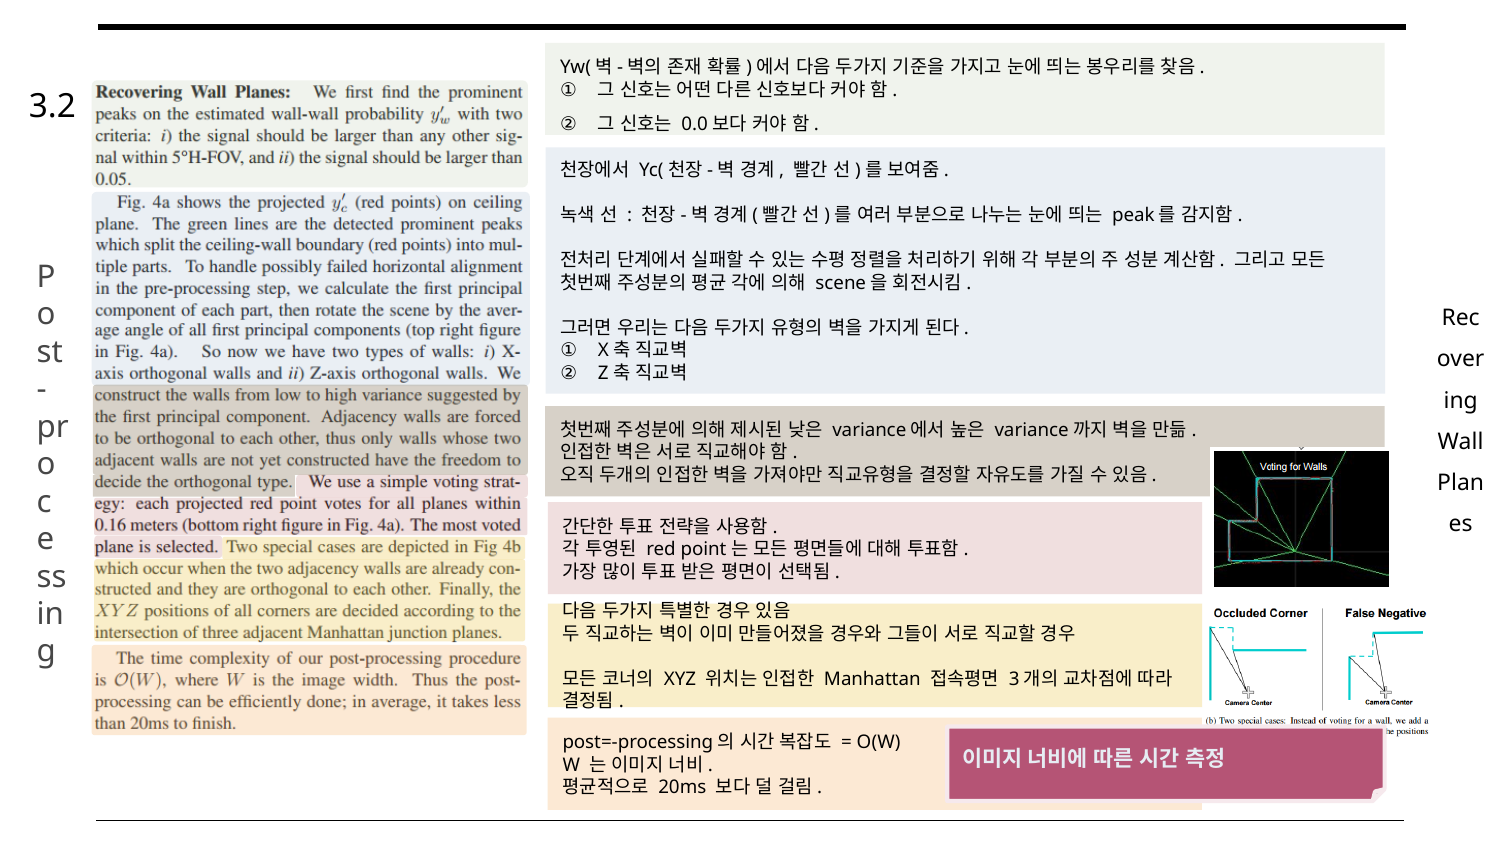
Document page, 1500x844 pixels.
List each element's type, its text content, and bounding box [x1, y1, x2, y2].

text_box 이미지 너비에 따른 시간 측정 [945, 724, 1387, 804]
text_box 첫번째 주성분에 의해 제시된 낮은 variance에서 높은 variance까지 벽을 만듦. 인접한 벽은 서로 직교해야 함. 오직 두개의 인접한 벽을 가져야만 직교유형을 결정할 자유도를 가질 수 있음. [543, 404, 1387, 498]
text_box Yw(벽-벽의 존재 확률)에서 다음 두가지 기준을 가지고 눈에 띄는 봉우리를 찾음. 그 신호는 어떤 다른 신호보다 커야 함. 그 신호는 0.0보다 커야 함. [543, 41, 1387, 137]
text_box 천장에서 Yc(천장-벽 경계, 빨간 선)를 보여줌. 녹색 선 : 천장-벽 경계(빨간 선)를 여러 부분으로 나누는 눈에 띄는 peak를 감지함. 전처리 단계에서 실패할 수 있는 수평 정렬을 처리하기 위해 각 부분의 주 성분 계산함. 그리고 모든 첫번째 주성분의 평균 각에 의해 scene을 회전시킴. 그러면 우리는 다음 두가지 유형의 벽을 가지게 된다. X축 직교벽 Z축 직교벽 [544, 145, 1387, 396]
text_box post=-processing의 시간 복잡도 = O(W) W 는 이미지 너비. 평균적으로 20ms 보다 덜 걸림. [546, 716, 1204, 812]
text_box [91, 80, 531, 733]
text_box Post-processing [21, 131, 84, 821]
picture [1210, 446, 1391, 589]
picture [1204, 605, 1436, 749]
text_box 3.2 [12, 76, 93, 131]
text_box 간단한 투표 전략을 사용함. 각 투영된 red point는 모든 평면들에 대해 투표함. 가장 많이 투표 받은 평면이 선택됨. [546, 500, 1204, 596]
text_box 다음 두가지 특별한 경우 있음 두 직교하는 벽이 이미 만들어졌을 경우와 그들이 서로 직교할 경우 모든 코너의 XYZ 위치는 인접한 Manhattan 접속평면 3개의 교차점에 따라 결정됨. [546, 602, 1204, 709]
text_box Recovering Wall Planes [1421, 281, 1500, 544]
